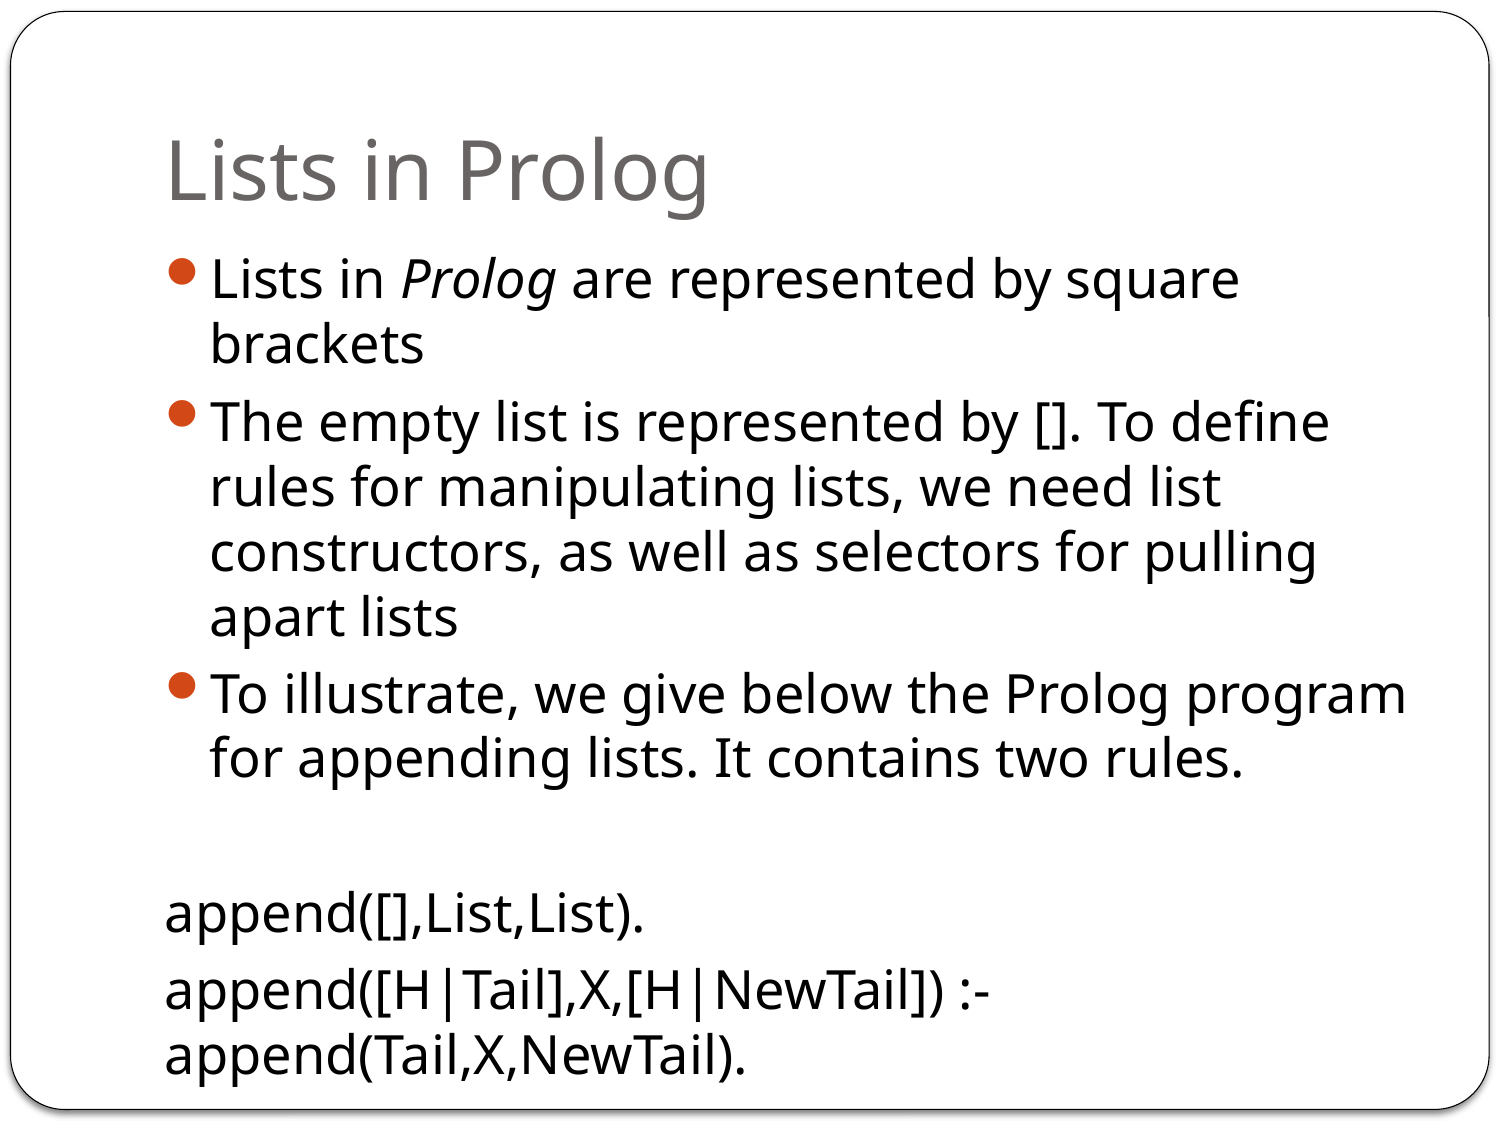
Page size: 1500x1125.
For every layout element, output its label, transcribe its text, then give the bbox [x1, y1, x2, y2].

title Lists in Prolog [150, 45, 1425, 233]
list Lists in Prolog are represented by square brackets The empty list is represented by []. To define rules for manipulating lists, we need list constructors, as well as selectors for pulling apart lists To illustrate, we give below the Prolog program for appending lists. It contains two rules. append([],List,List). append([H|Tail],X,[H|NewTail]) :- append(Tail,X,NewTail). [150, 237, 1425, 988]
